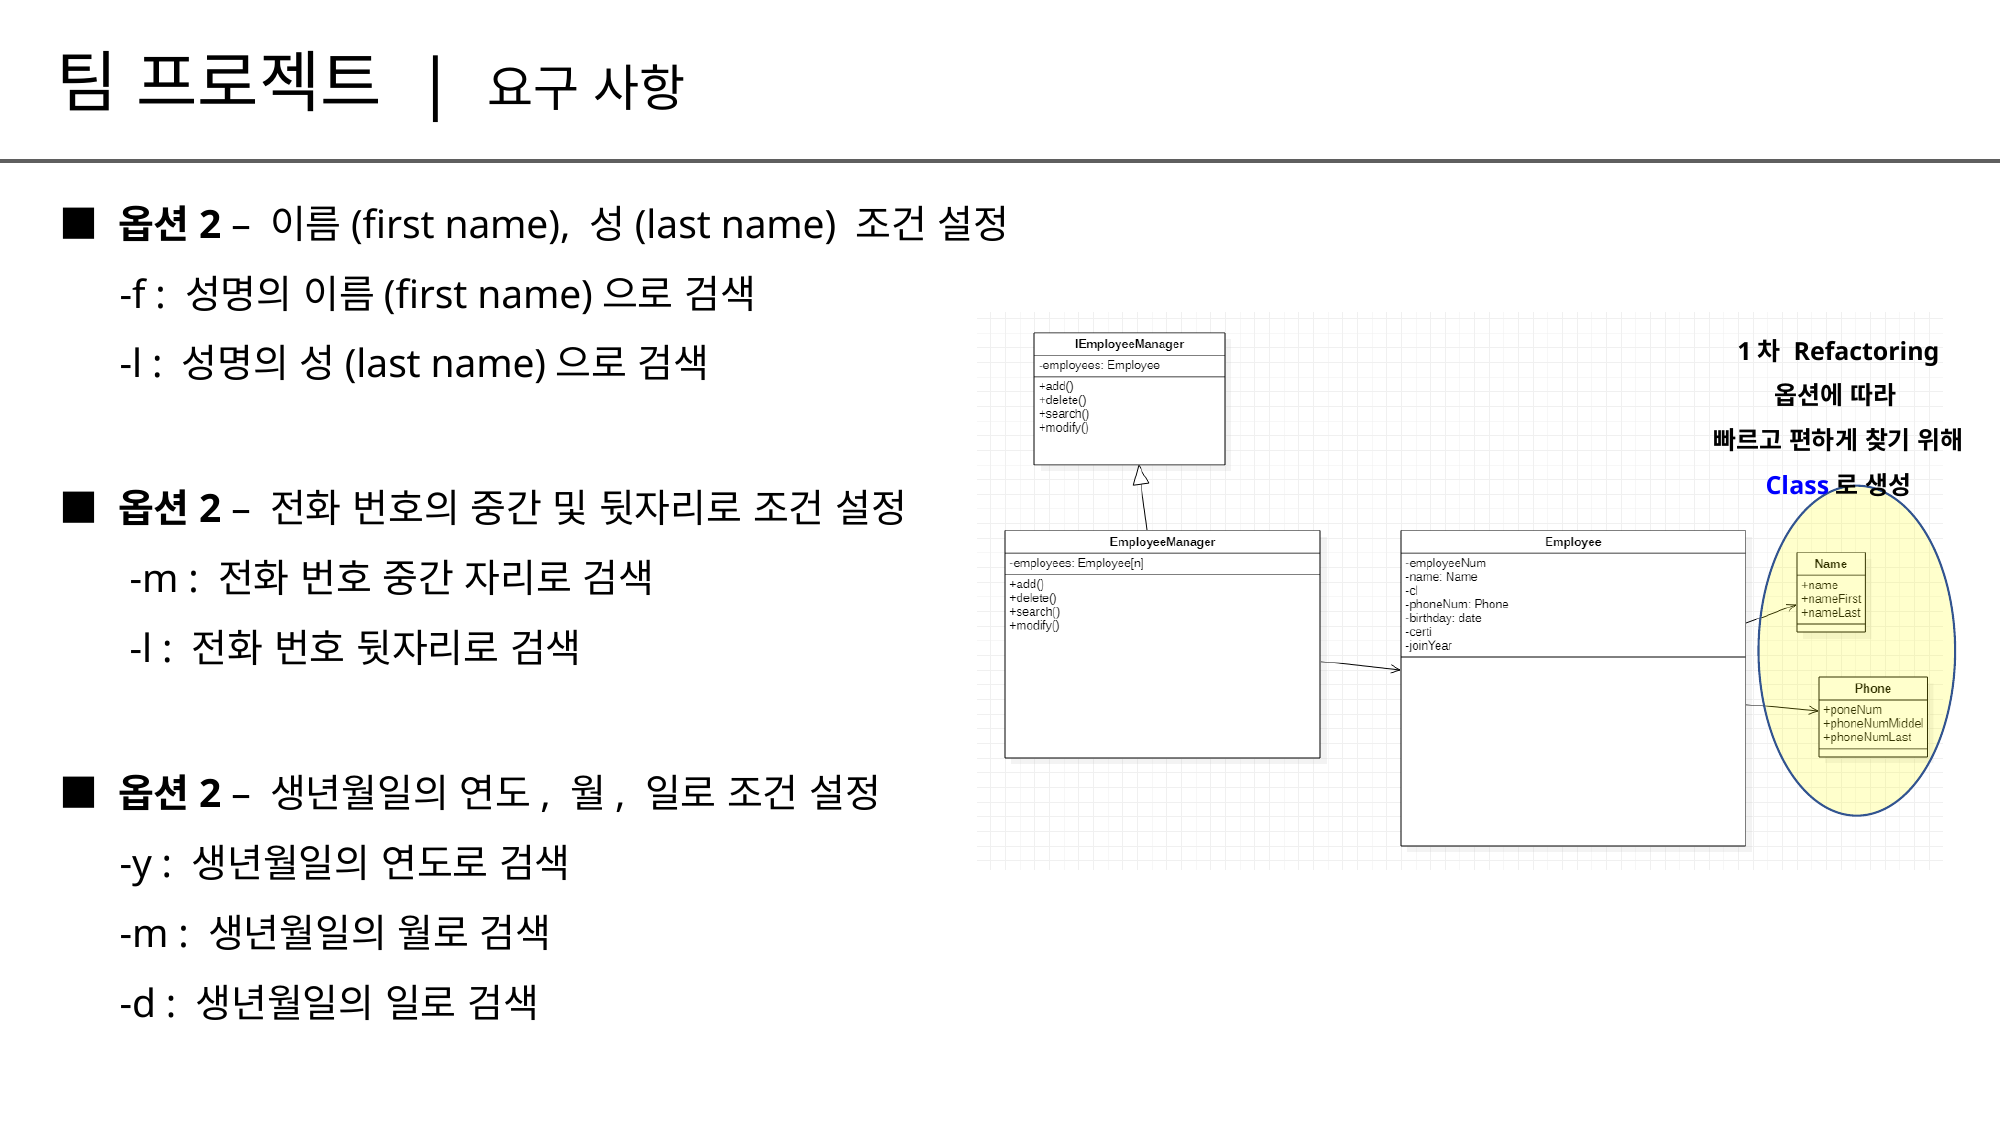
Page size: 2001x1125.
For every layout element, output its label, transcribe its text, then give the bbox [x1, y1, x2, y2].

text_box ■ 옵션2 – 전화 번호의 중간 및 뒷자리로 조건 설정 -m : 전화 번호 중간 자리로 검색 -l : 전화 번호 뒷자리로 검색 [44, 453, 977, 678]
text_box 팀 프로젝트 | 요구 사항 [39, 30, 1284, 128]
text_box ■ 옵션2 – 생년월일의 연도, 월, 일로 조건 설정 -y : 생년월일의 연도로 검색 -m : 생년월일의 월로 검색 -d : 생년월일의 일로 검색 [44, 738, 1078, 1033]
picture [977, 312, 1943, 870]
text_box ■ 옵션2 – 이름(first name), 성(last name) 조건 설정 -f : 성명의 이름(first name)으로 검색 -l : 성명의 성(last name)으로 검색 [44, 168, 1078, 393]
text_box [1943, 567, 1957, 734]
